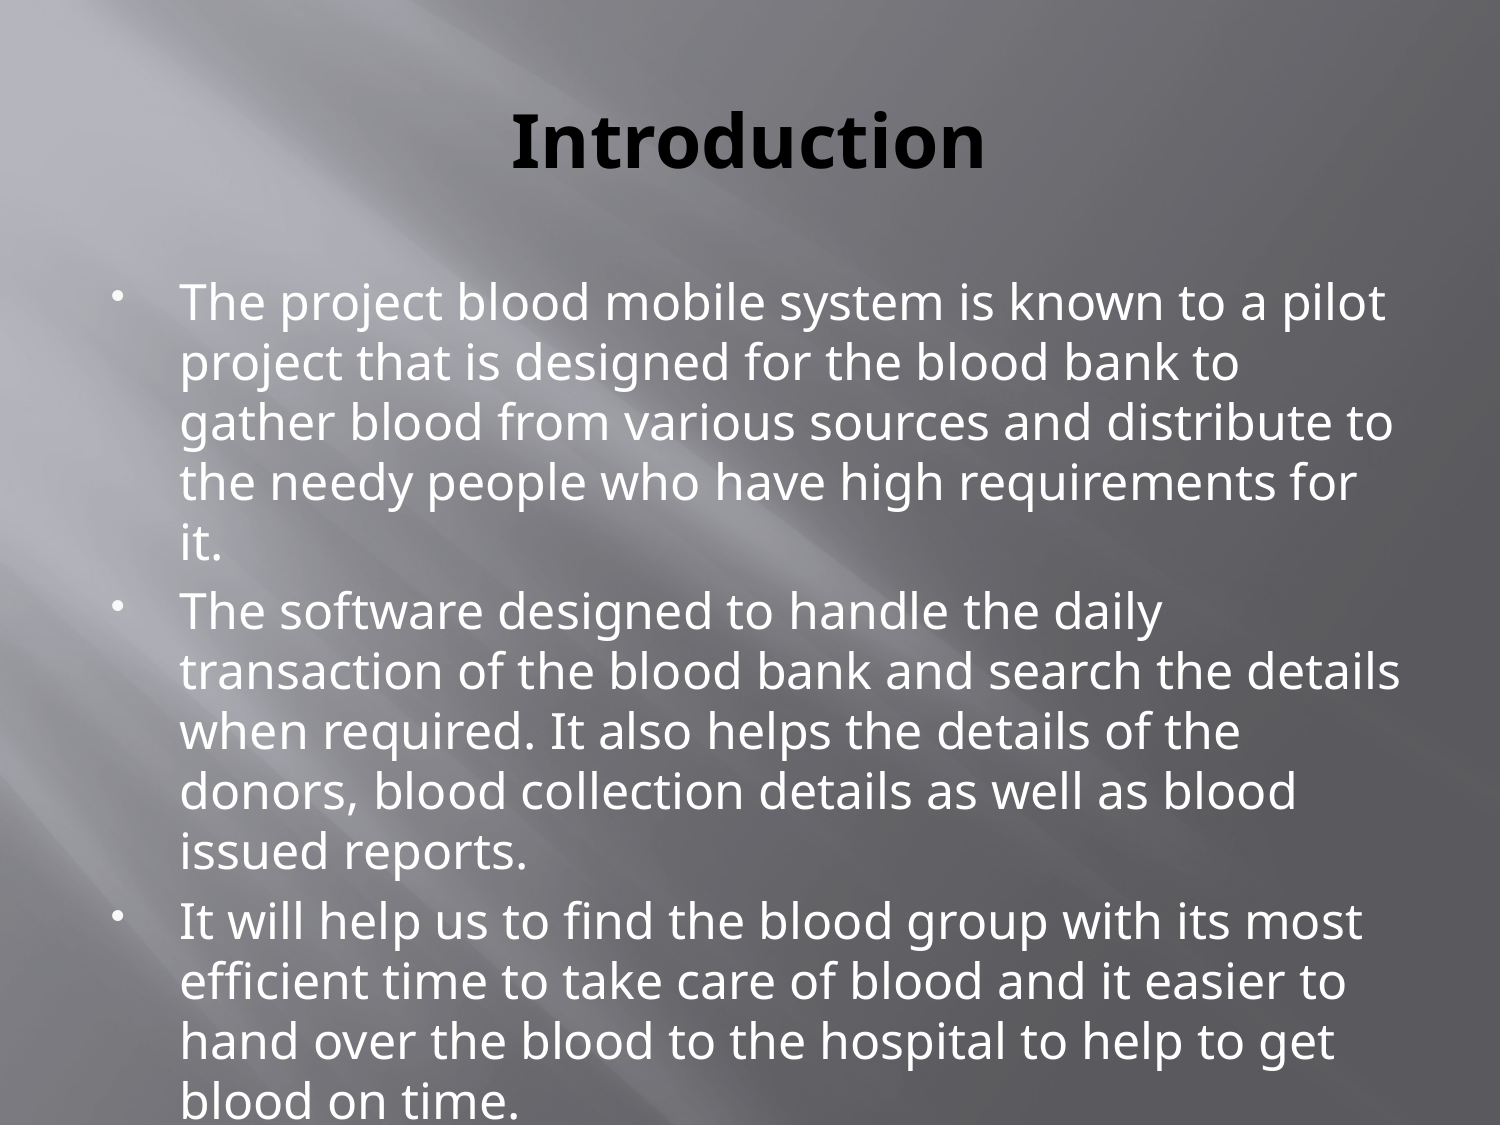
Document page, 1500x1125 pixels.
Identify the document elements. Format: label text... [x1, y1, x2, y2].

list The project blood mobile system is known to a pilot project that is designed for the blood bank to gather blood from various sources and distribute to the needy people who have high requirements for it. The software designed to handle the daily transaction of the blood bank and search the details when required. It also helps the details of the donors, blood collection details as well as blood issued reports. It will help us to find the blood group with its most efficient time to take care of blood and it easier to hand over the blood to the hospital to help to get blood on time. [75, 262, 1425, 1035]
title Introduction [75, 45, 1425, 233]
